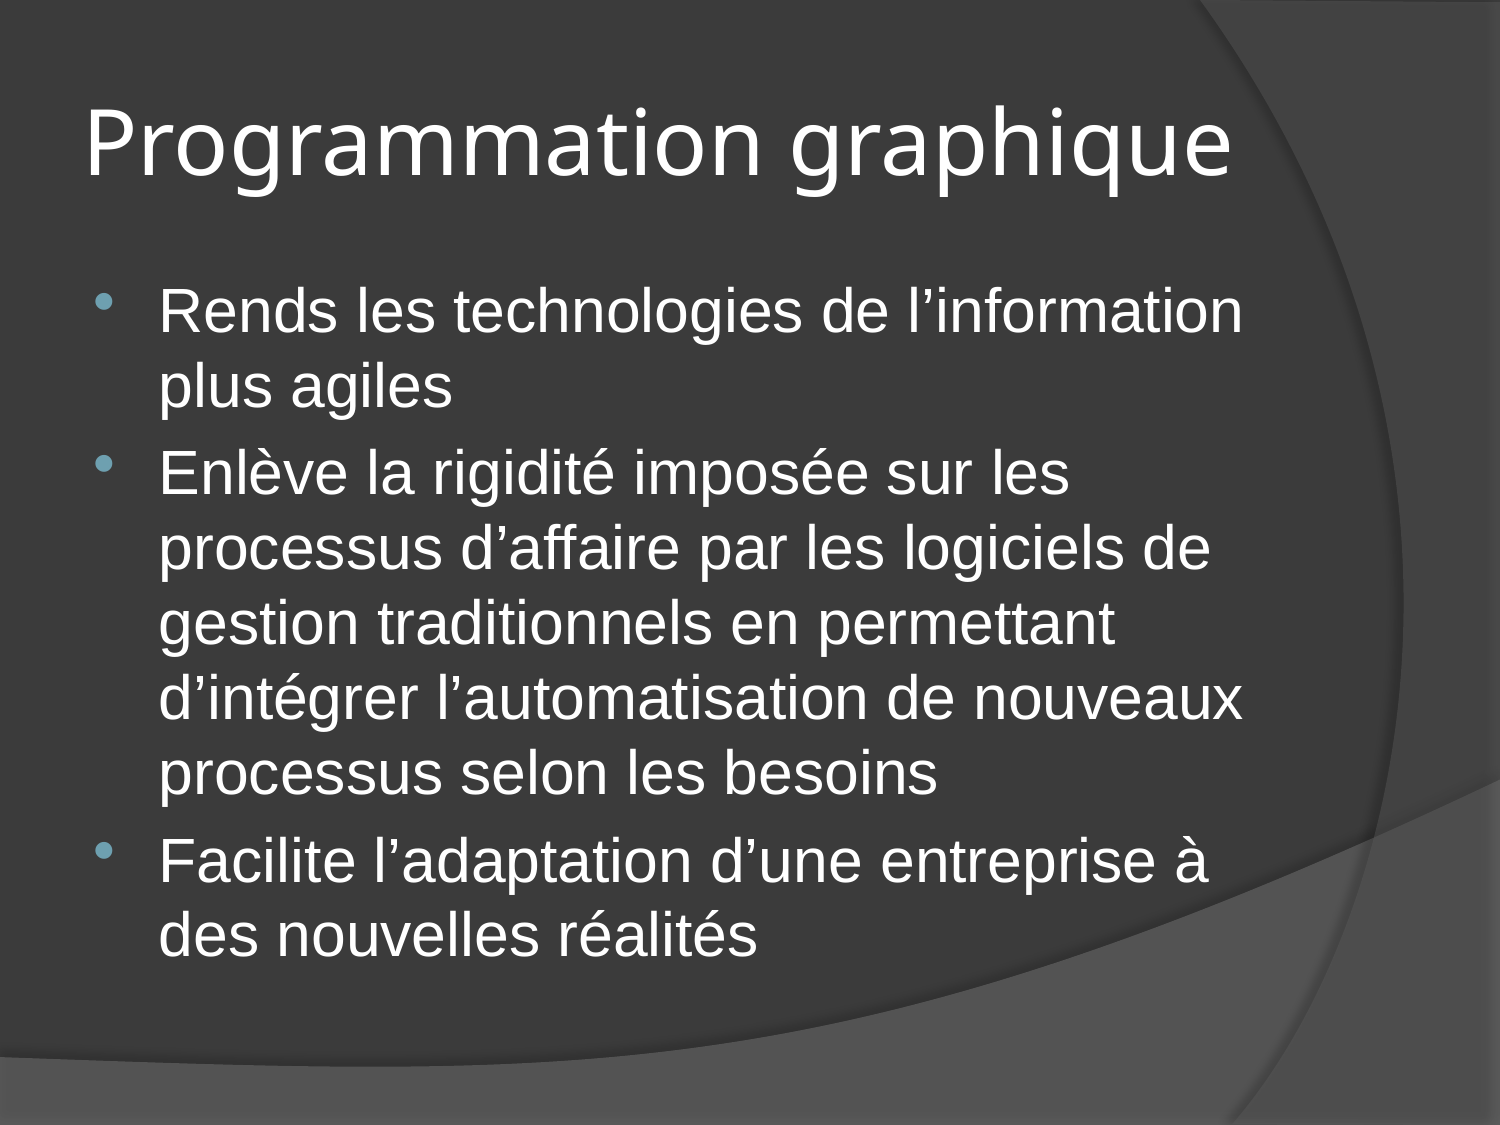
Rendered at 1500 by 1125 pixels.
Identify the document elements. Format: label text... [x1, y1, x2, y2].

title Programmation graphique [75, 45, 1300, 233]
list Rends les technologies de l’information plus agiles Enlève la rigidité imposée sur les processus d’affaire par les logiciels de gestion traditionnels en permettant d’intégrer l’automatisation de nouveaux processus selon les besoins Facilite l’adaptation d’une entreprise à des nouvelles réalités [75, 262, 1300, 1005]
